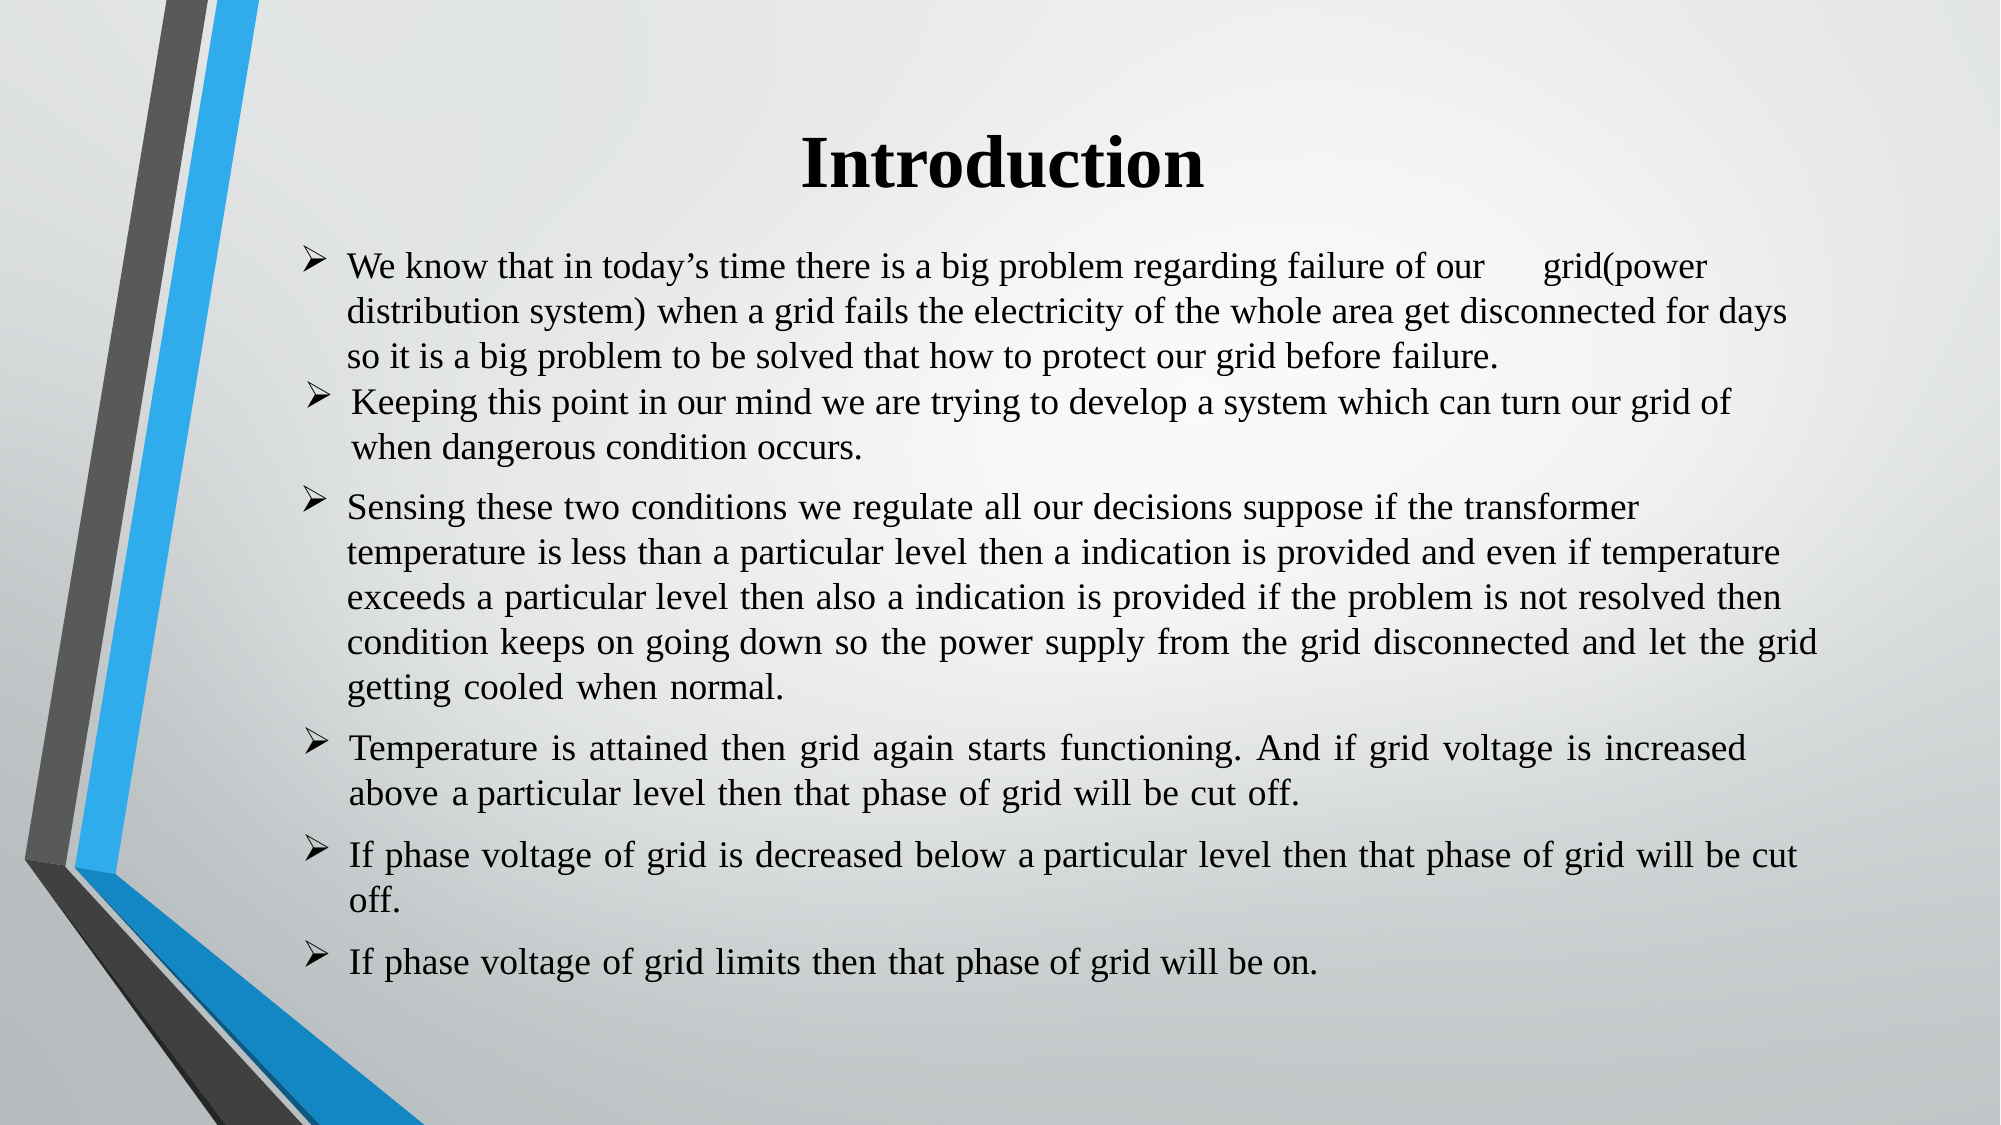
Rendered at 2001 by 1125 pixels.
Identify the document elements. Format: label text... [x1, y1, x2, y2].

text_box We know that in today’s time there is a big problem regarding failure of our grid(power distribution system) when a grid fails the electricity of the whole area get disconnected for days so it is a big problem to be solved that how to protect our grid before failure. Keeping this point in our mind we are trying to develop a system which can turn our grid of when dangerous condition occurs. Sensing these two conditions we regulate all our decisions suppose if the transformer temperature is less than a particular level then a indication is provided and even if temperature exceeds a particular level then also a indication is provided if the problem is not resolved then condition keeps on going down so the power supply from the grid disconnected and let the grid getting cooled when normal. Temperature is attained then grid again starts functioning. And if grid voltage is increased above a particular level then that phase of grid will be cut off. If phase voltage of grid is decreased below a particular level then that phase of grid will be cut off. If phase voltage of grid limits then that phase of grid will be on. [300, 238, 1826, 982]
title Introduction [212, 12, 1788, 252]
